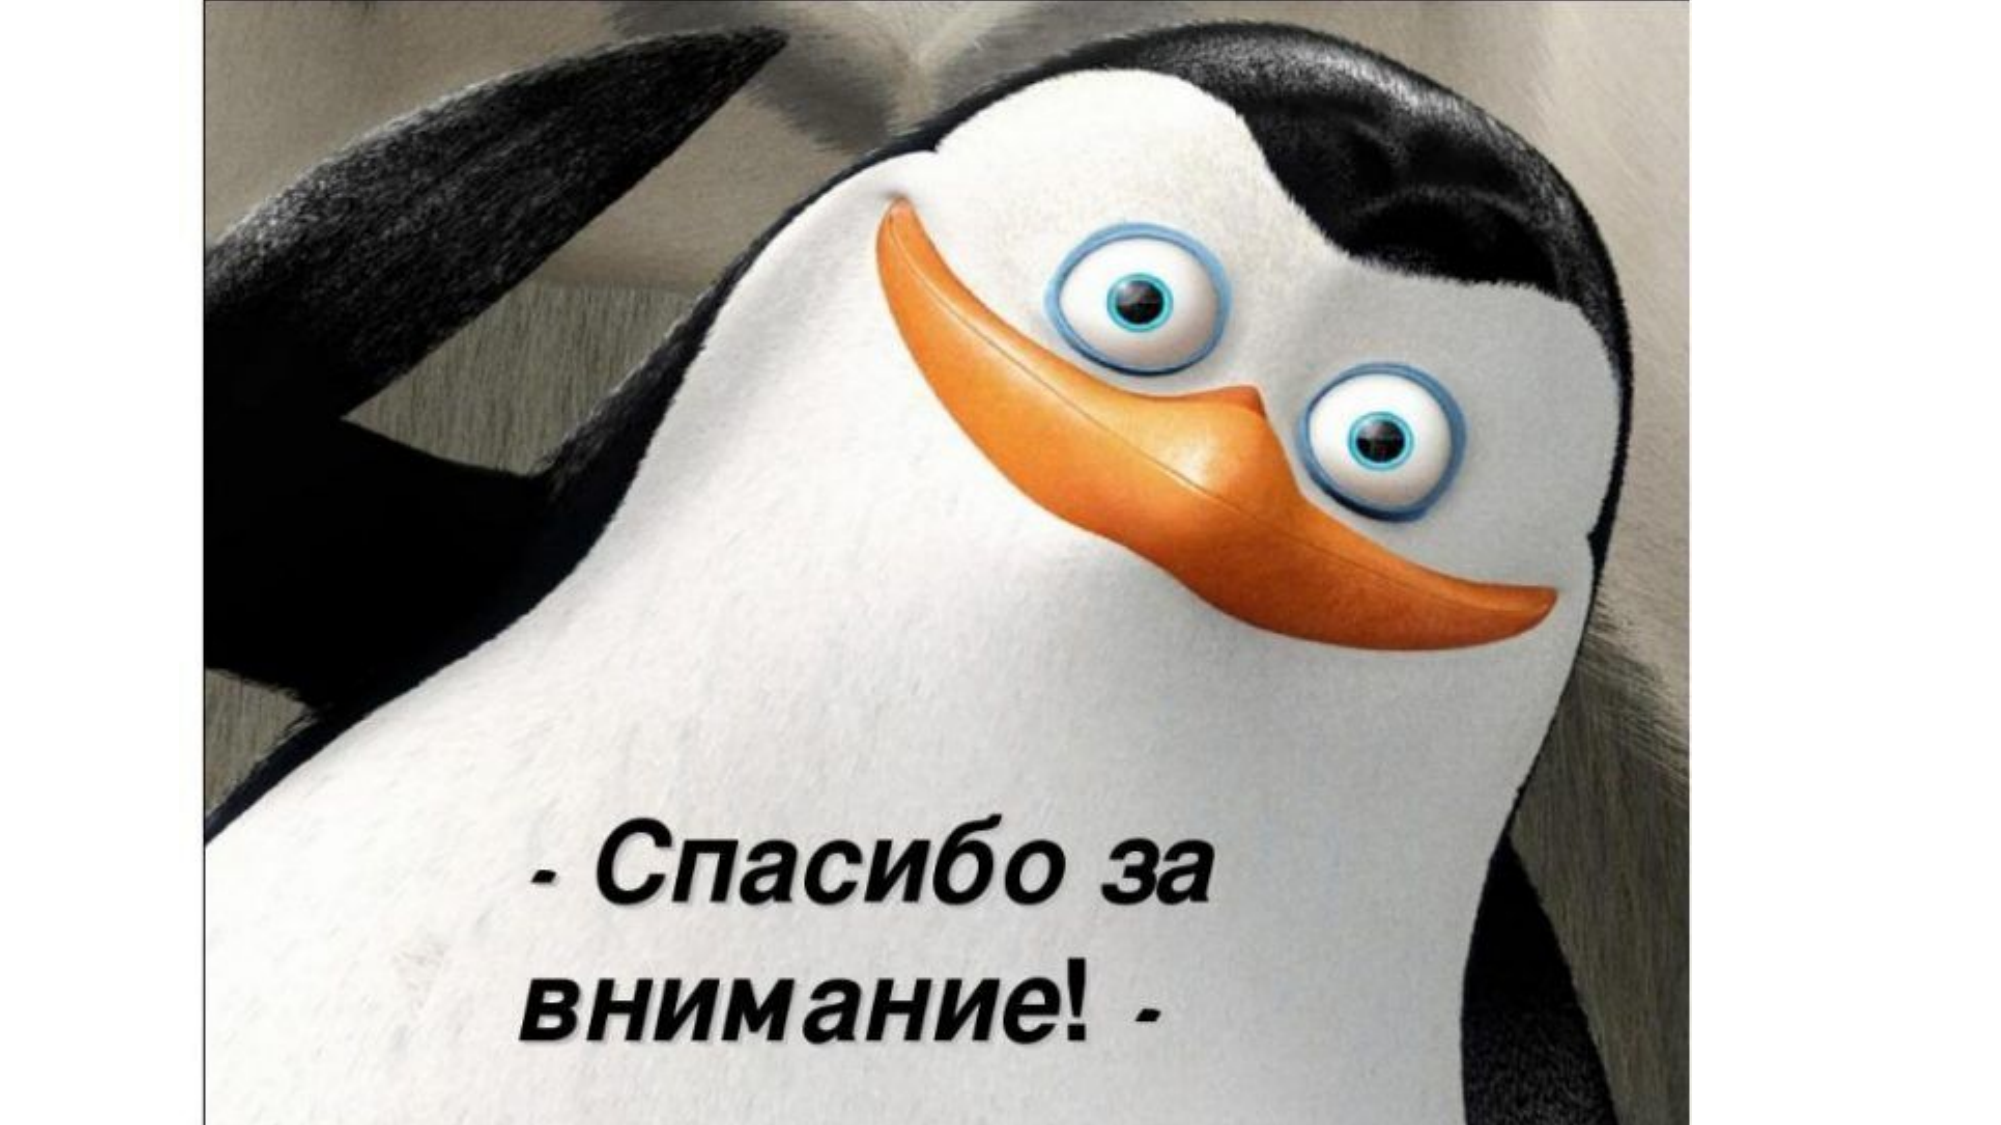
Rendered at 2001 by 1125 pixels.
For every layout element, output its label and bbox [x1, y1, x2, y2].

picture [178, 0, 1692, 1125]
